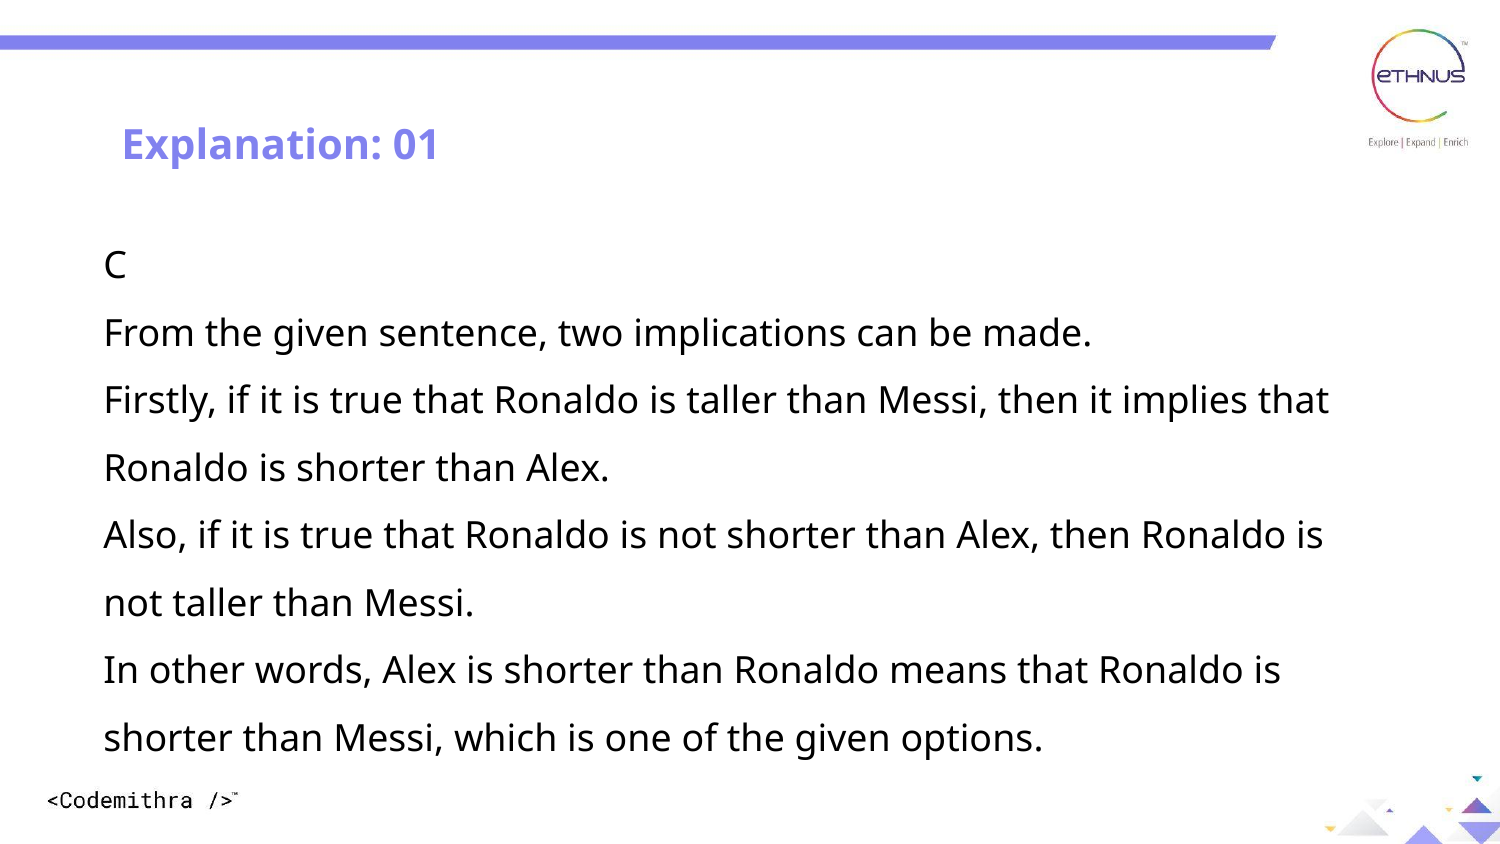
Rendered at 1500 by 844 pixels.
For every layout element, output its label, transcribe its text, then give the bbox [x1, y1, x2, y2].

text_box C From the given sentence, two implications can be made. Firstly, if it is true that Ronaldo is taller than Messi, then it implies that Ronaldo is shorter than Alex. Also, if it is true that Ronaldo is not shorter than Alex, then Ronaldo is not taller than Messi. In other words, Alex is shorter than Ronaldo means that Ronaldo is shorter than Messi, which is one of the given options. [103, 218, 1360, 625]
picture [0, 1, 1500, 844]
text_box CLOCKS [0, 82, 726, 161]
text_box Explanation: 01 [106, 103, 614, 184]
